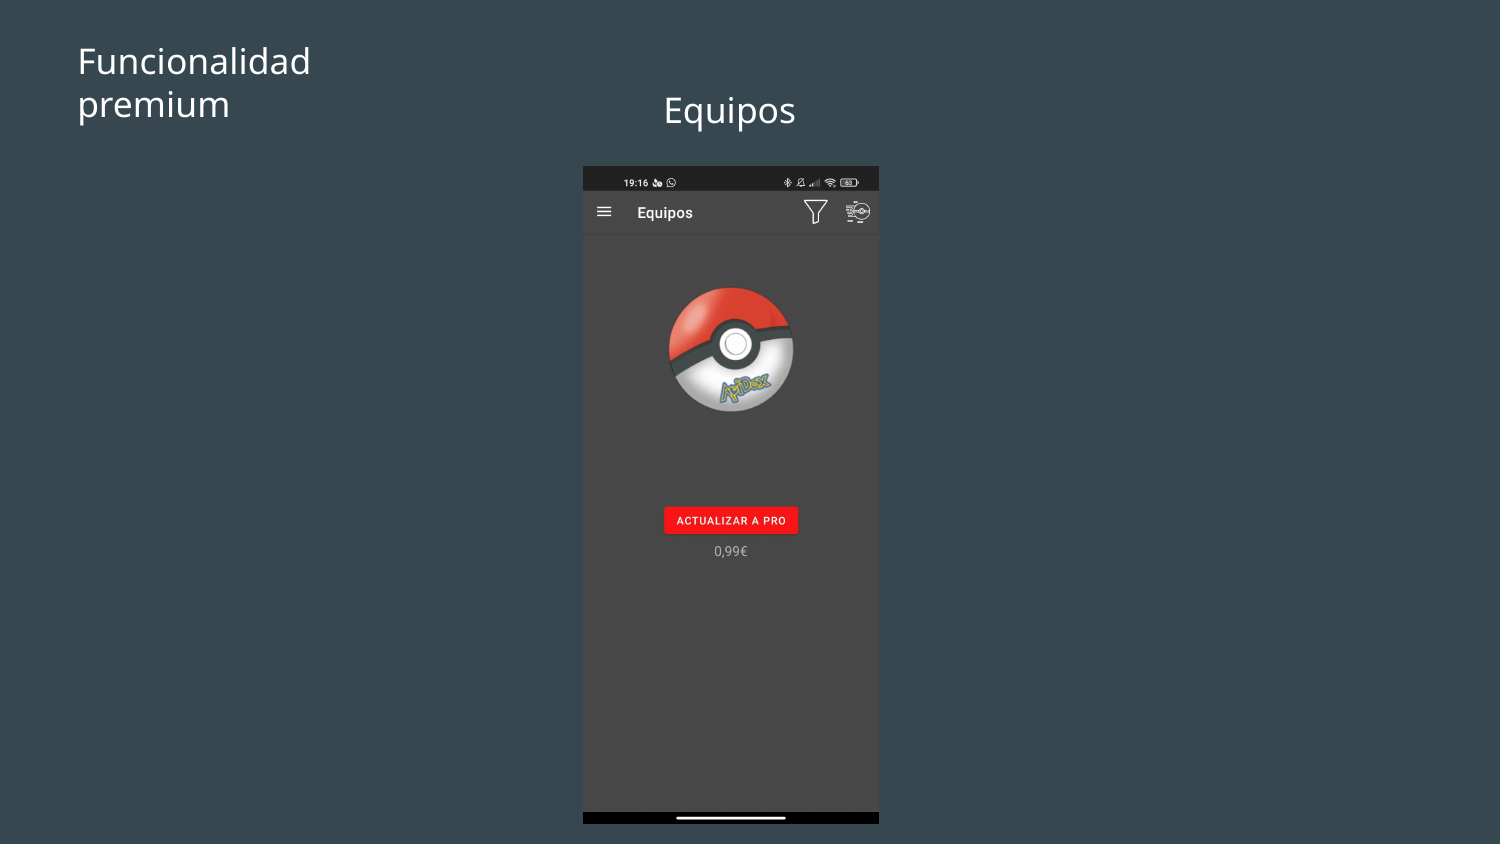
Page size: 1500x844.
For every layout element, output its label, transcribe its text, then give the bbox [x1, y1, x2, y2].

title Equipos [648, 72, 814, 165]
picture [582, 166, 879, 824]
title Funcionalidad premium [62, 24, 478, 119]
